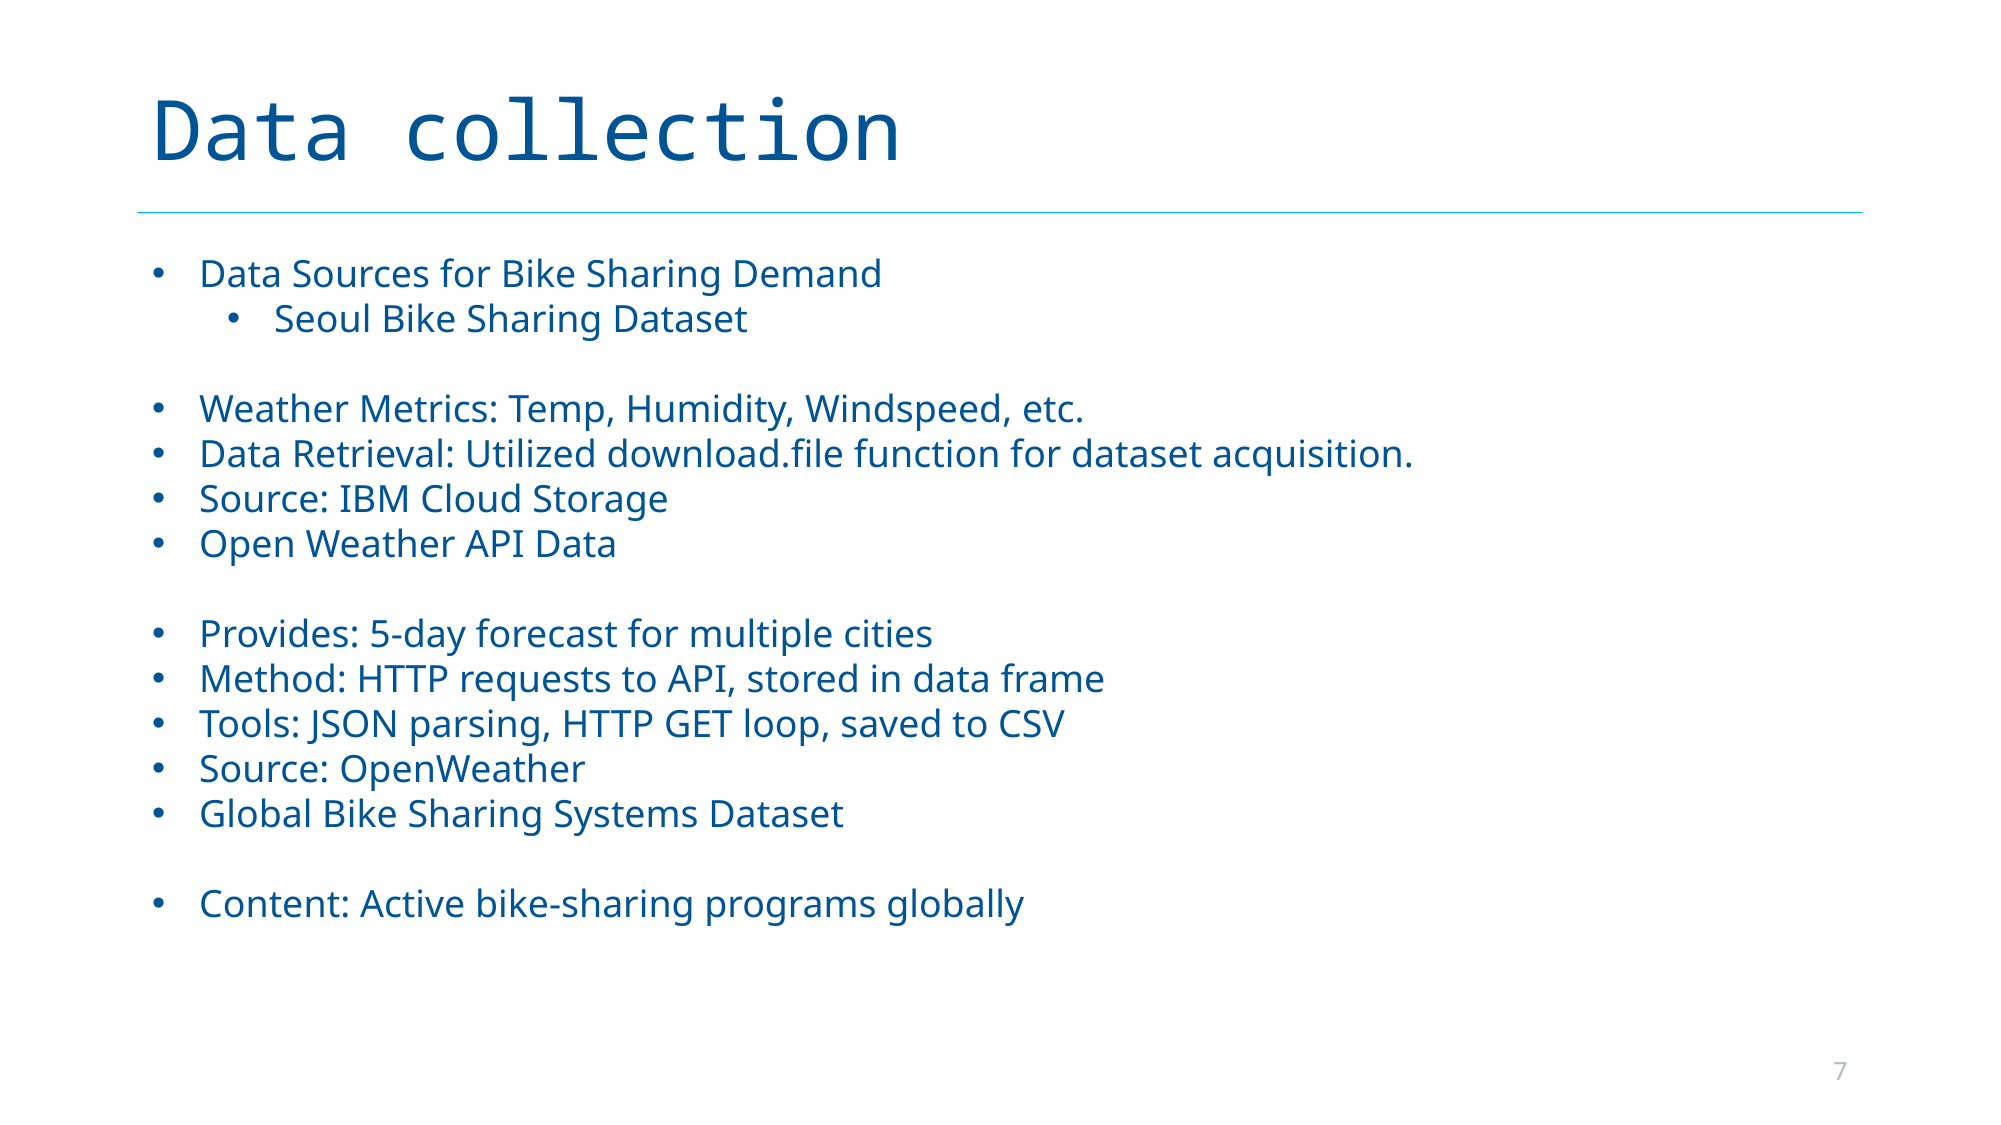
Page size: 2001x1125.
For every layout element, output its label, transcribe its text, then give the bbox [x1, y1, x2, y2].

title Data collection [137, 25, 1863, 242]
slide_number 7 [1412, 1042, 1863, 1103]
text_box Data Sources for Bike Sharing Demand Seoul Bike Sharing Dataset Weather Metrics: Temp, Humidity, Windspeed, etc. Data Retrieval: Utilized download.file function for dataset acquisition. Source: IBM Cloud Storage Open Weather API Data Provides: 5-day forecast for multiple cities Method: HTTP requests to API, stored in data frame Tools: JSON parsing, HTTP GET loop, saved to CSV Source: OpenWeather Global Bike Sharing Systems Dataset Content: Active bike-sharing programs globally [137, 242, 1879, 933]
